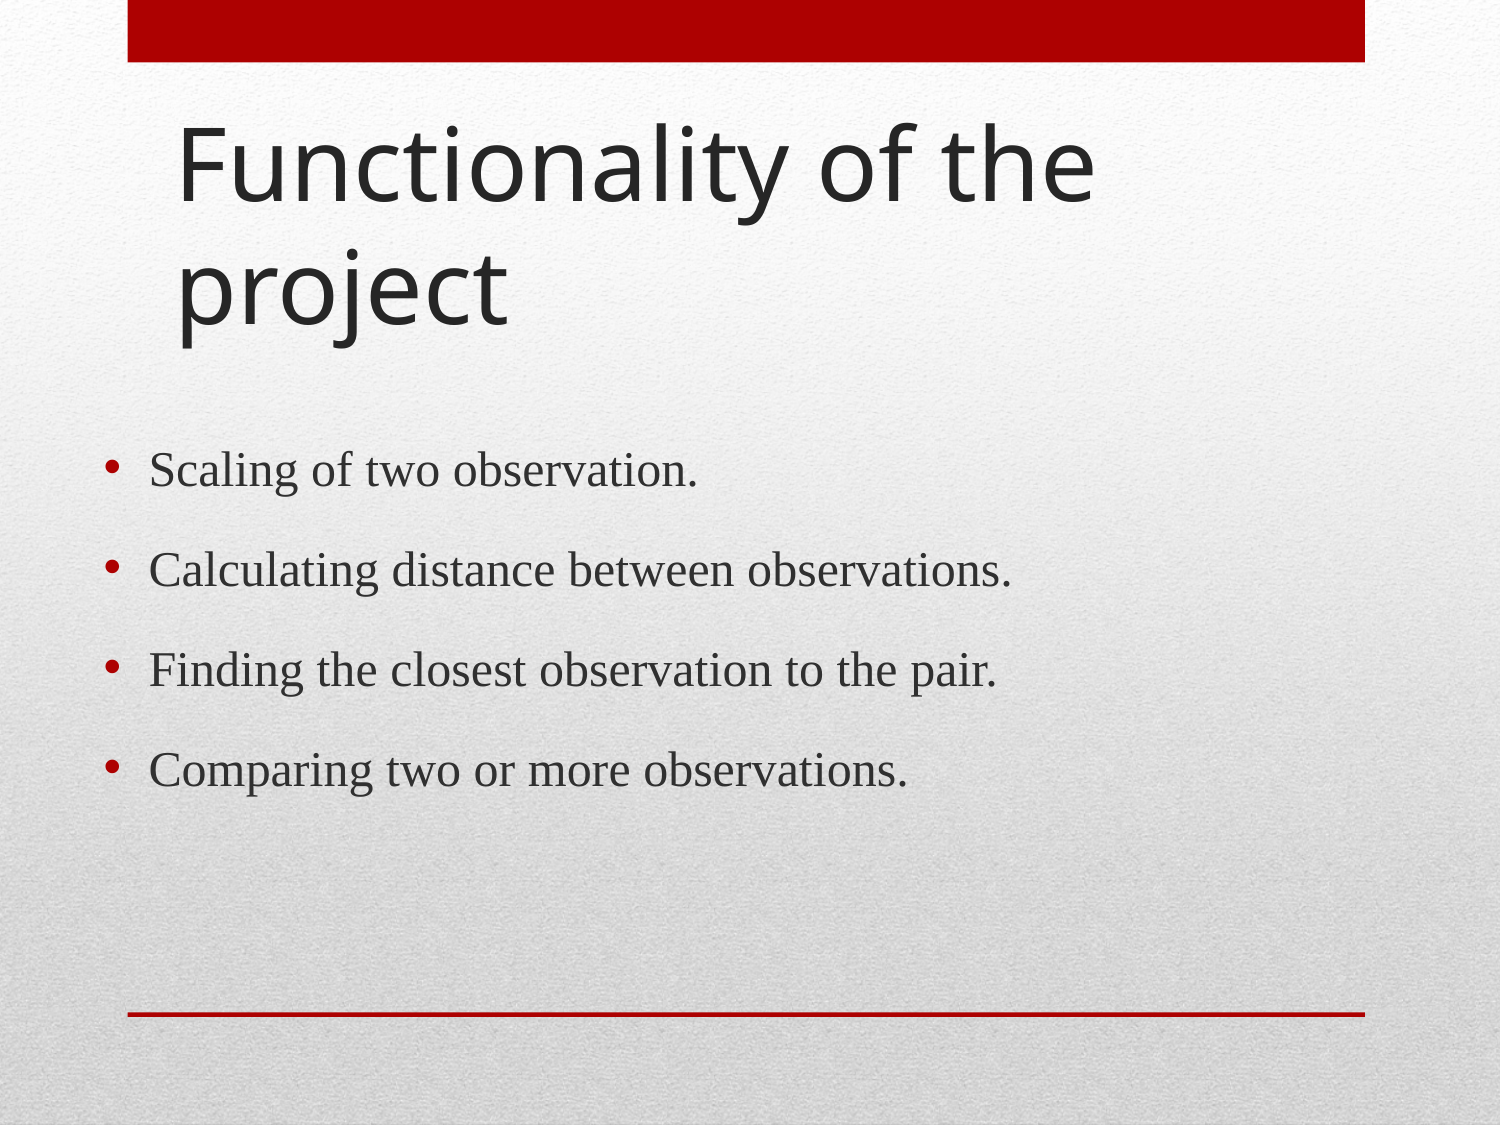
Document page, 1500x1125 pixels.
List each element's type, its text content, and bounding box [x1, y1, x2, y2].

list Scaling of two observation. Calculating distance between observations. Finding the closest observation to the pair. Comparing two or more observations. [88, 373, 1439, 929]
title Functionality of the project [159, 90, 1272, 353]
